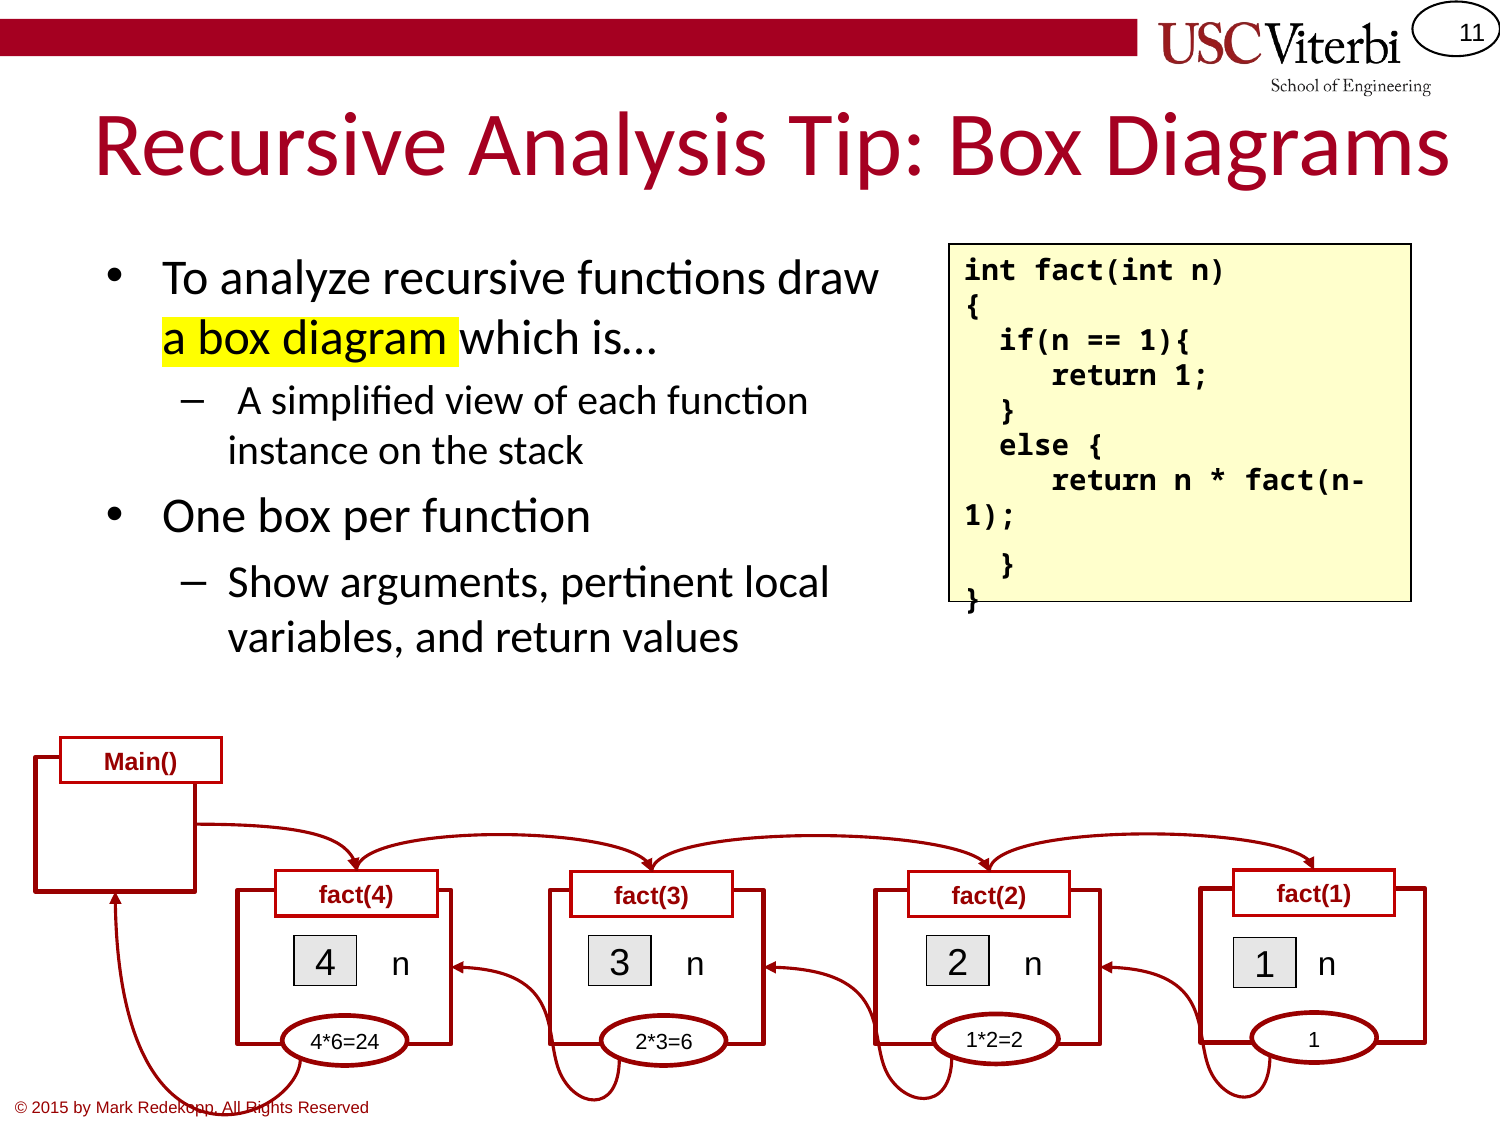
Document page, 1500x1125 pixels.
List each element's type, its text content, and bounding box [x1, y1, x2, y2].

list To analyze recursive functions draw a box diagram which is… A simplified view of each function instance on the stack One box per function Show arguments, pertinent local variables, and return values [90, 237, 927, 574]
text_box [709, 1023, 727, 1058]
text_box [1200, 888, 1425, 1043]
picture [1414, 3, 1463, 45]
text_box Main() [60, 737, 222, 783]
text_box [1140, 925, 1230, 1097]
text_box [296, 890, 452, 1045]
text_box n [1295, 936, 1359, 987]
text_box TDC(data) [1147, 925, 1156, 1038]
text_box [35, 756, 195, 892]
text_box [812, 917, 903, 1107]
text_box 1 [1234, 937, 1296, 988]
text_box [296, 1022, 300, 1058]
text_box [550, 890, 764, 1045]
title Recursive Analysis Tip: Box Diagrams [60, 45, 1488, 233]
text_box 1 [1282, 1013, 1346, 1064]
text_box [390, 1023, 408, 1058]
text_box 01 [816, 917, 825, 1045]
text_box [1026, 1016, 1059, 1061]
text_box 2*3=6 [619, 1015, 709, 1066]
text_box [875, 890, 1100, 1045]
text_box fact(2) [908, 871, 1070, 917]
text_box int fact(int n) { if(n == 1){ return 1; } else { return n * fact(n-1); } } [949, 243, 1412, 602]
text_box [933, 1017, 963, 1061]
text_box 90 [500, 928, 507, 1022]
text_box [489, 928, 581, 1097]
picture [1125, 0, 1447, 45]
text_box [601, 1022, 619, 1058]
text_box fact(1) [1233, 870, 1395, 916]
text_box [124, 882, 292, 1068]
text_box [1251, 1016, 1282, 1059]
text_box fact(4) [291, 870, 438, 916]
text_box fact(3) [571, 871, 733, 917]
text_box 4*6=24 [300, 1015, 390, 1066]
text_box [1346, 1015, 1377, 1060]
text_box 1*2=2 [963, 1013, 1026, 1064]
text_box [194, 823, 357, 871]
